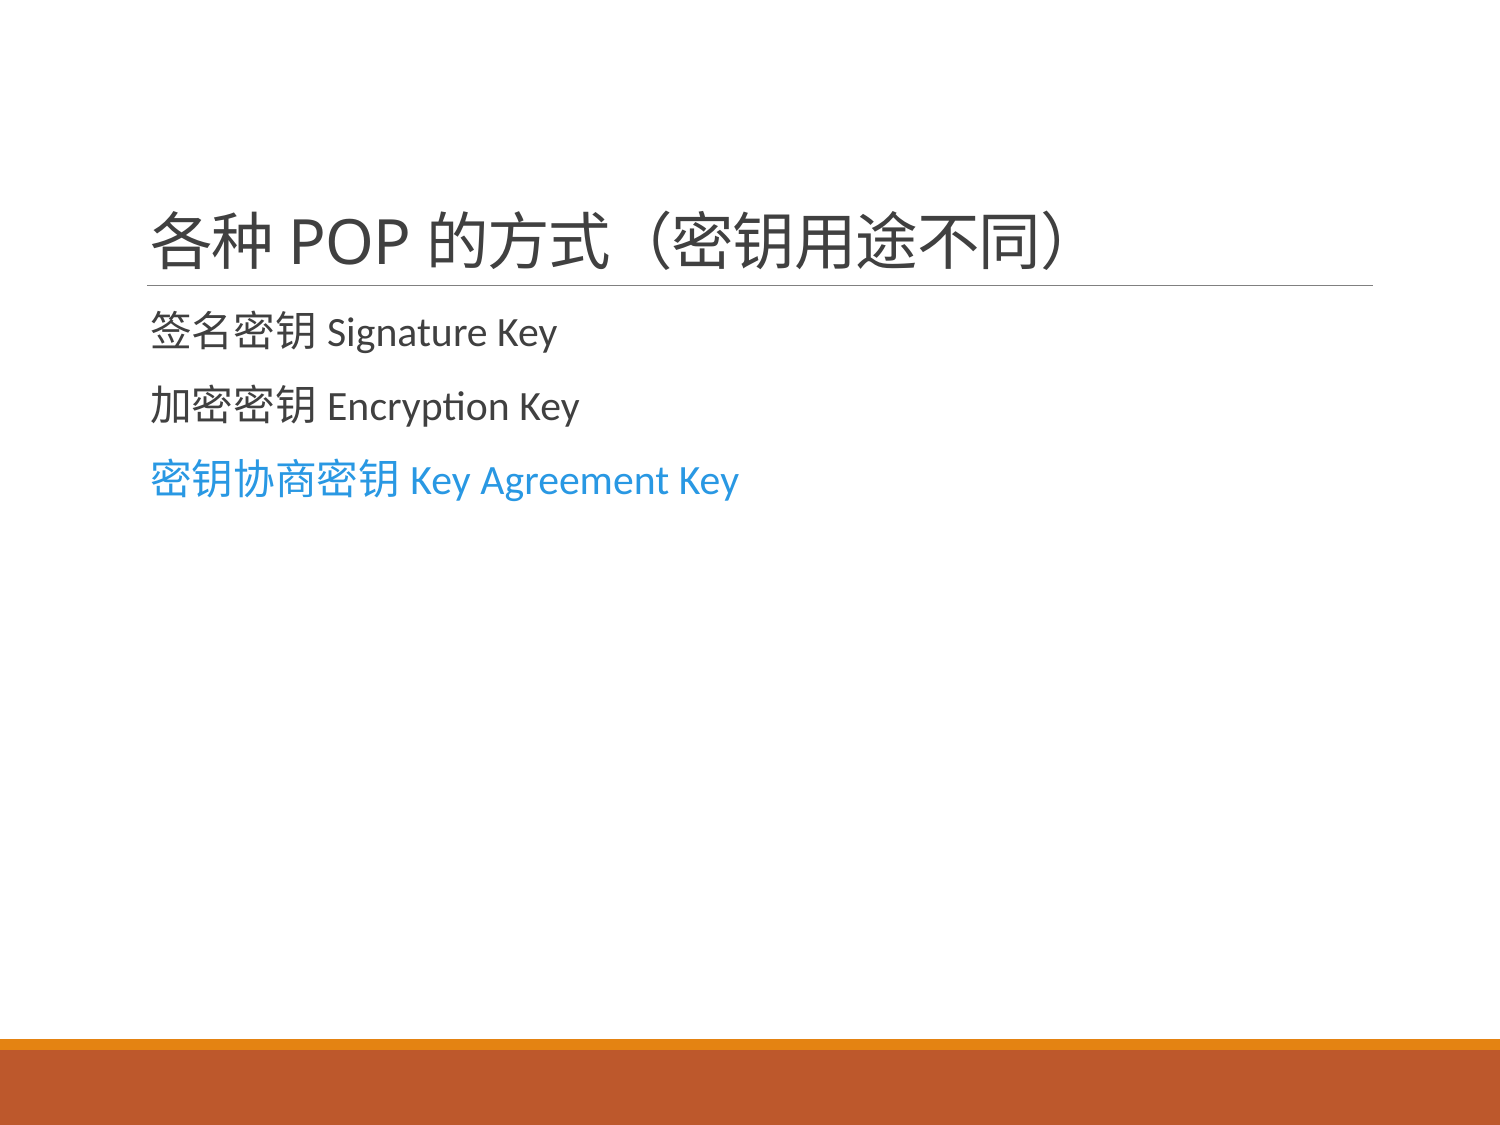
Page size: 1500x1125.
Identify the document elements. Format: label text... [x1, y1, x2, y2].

list 签名密钥Signature Key 加密密钥Encryption Key 密钥协商密钥Key Agreement Key [135, 302, 1373, 963]
title 各种POP的方式（密钥用途不同） [135, 47, 1373, 285]
